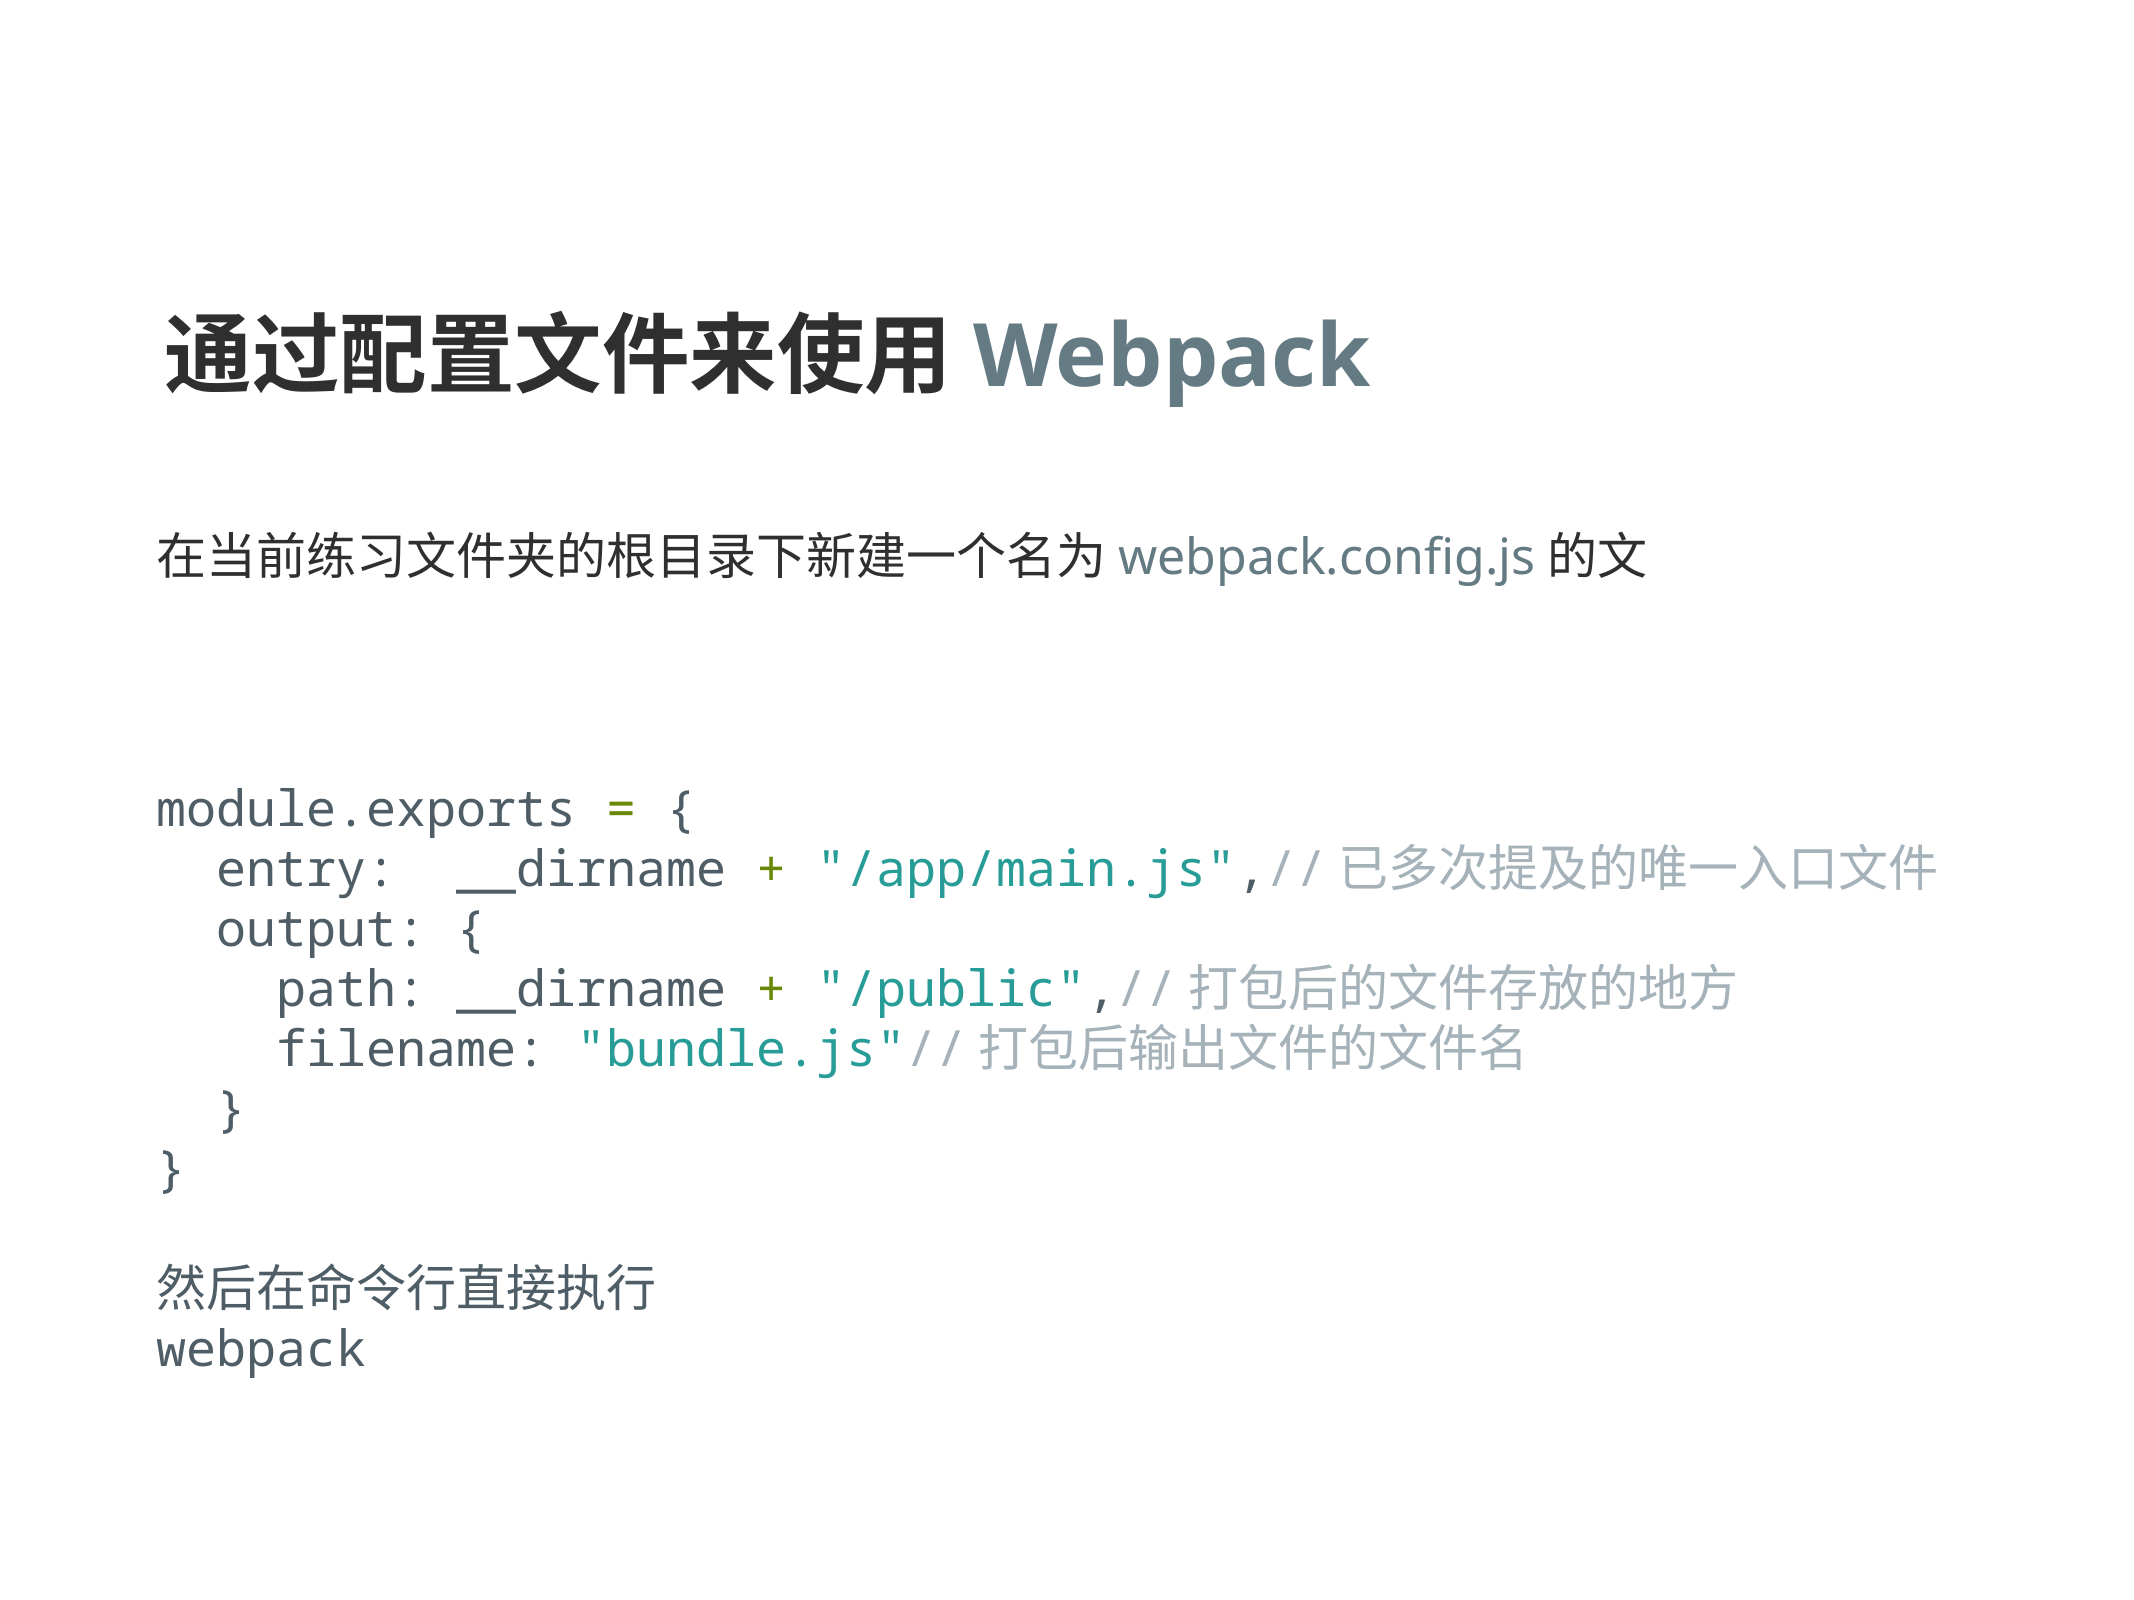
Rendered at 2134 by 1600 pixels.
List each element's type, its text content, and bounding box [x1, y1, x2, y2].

list 在当前练习文件夹的根目录下新建一个名为webpack.config.js的文 module.exports = { entry: __dirname + "/app/main.js",//已多次提及的唯一入口文件 output: { path: __dirname + "/public",//打包后的文件存放的地方 filename: "bundle.js"//打包后输出文件的文件名 } } 然后在命令行直接执行 webpack [155, 488, 1978, 1521]
title 通过配置文件来使用Webpack [155, 219, 1978, 398]
